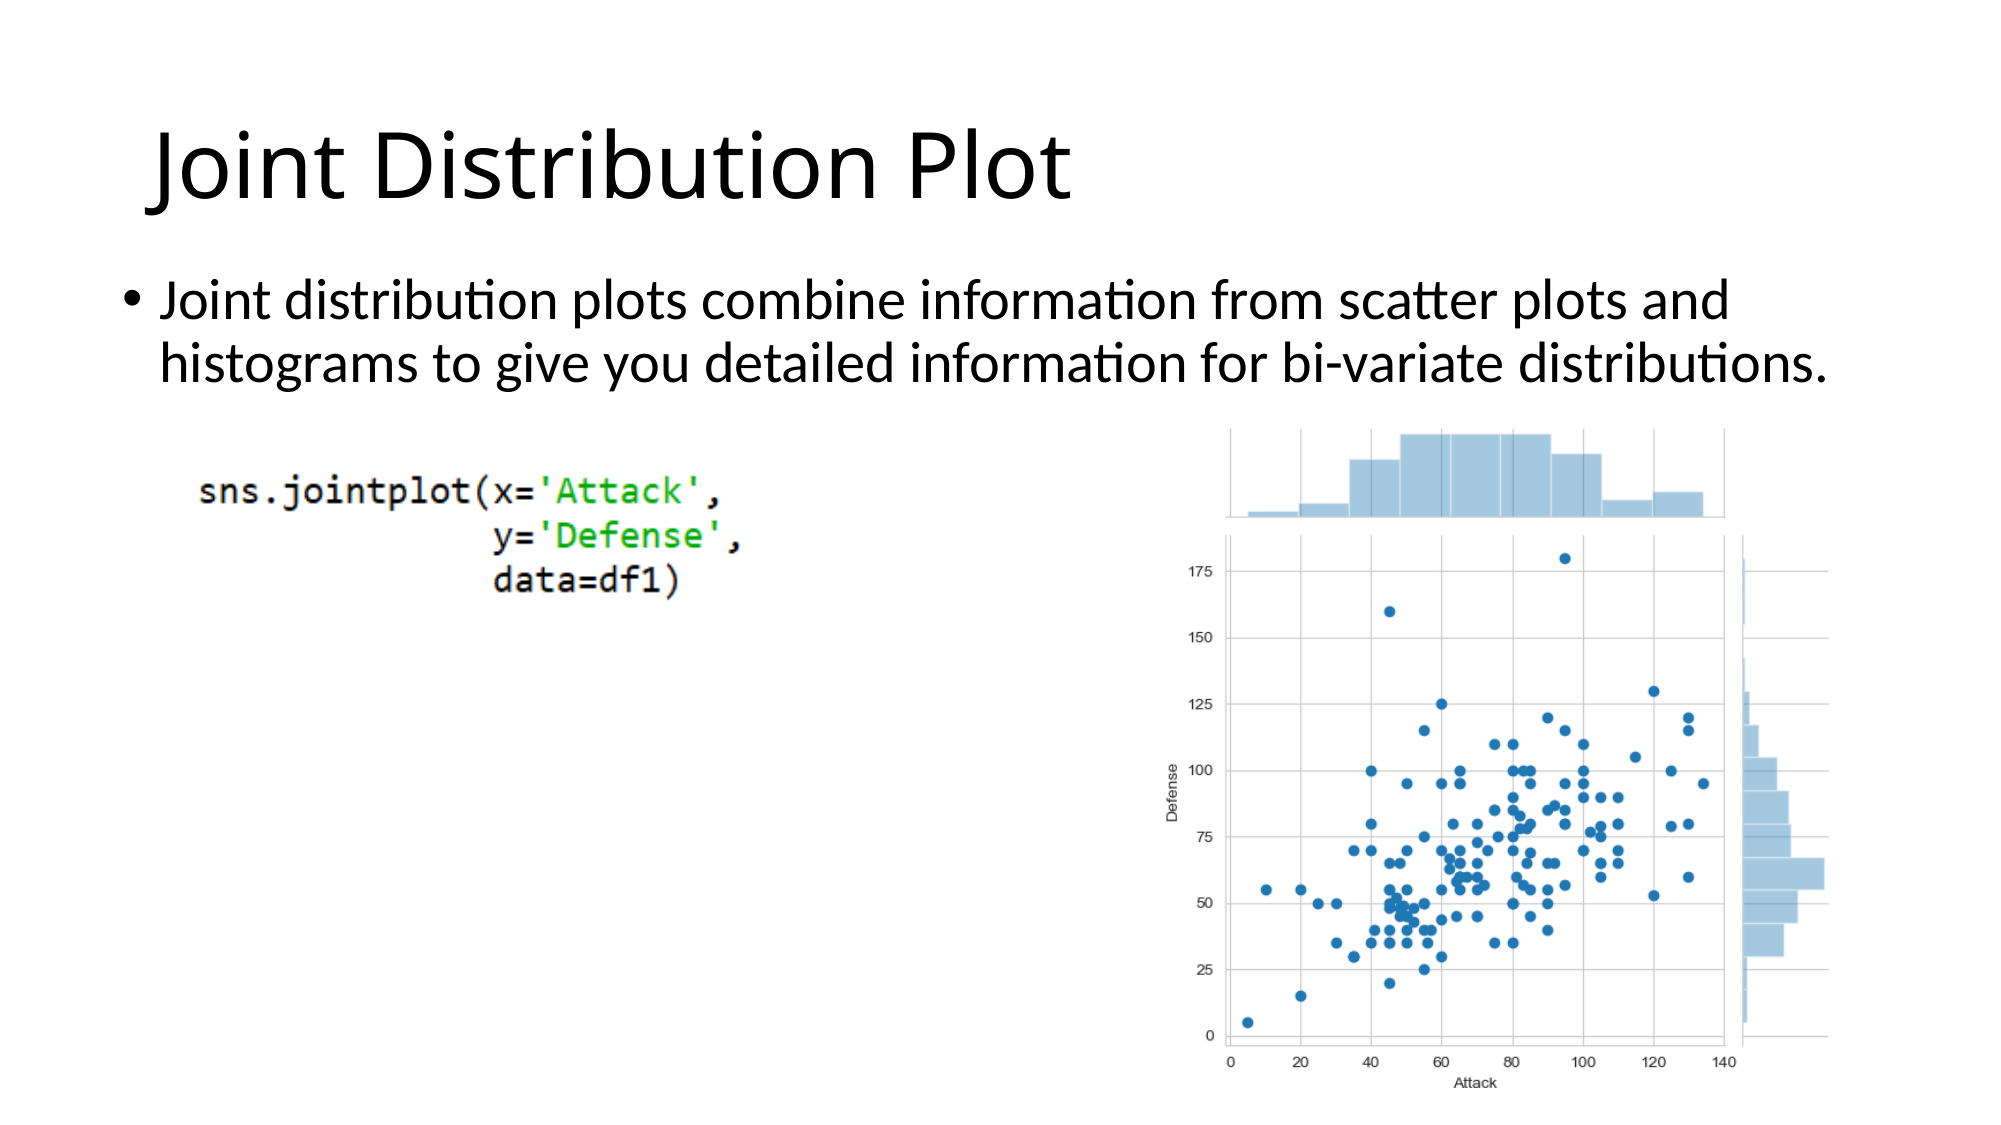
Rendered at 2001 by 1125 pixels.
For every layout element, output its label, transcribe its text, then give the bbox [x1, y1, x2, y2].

picture [1155, 415, 1838, 1103]
title Joint Distribution Plot [137, 59, 1863, 261]
list Joint distribution plots combine information from scatter plots and histograms to give you detailed information for bi-variate distributions. [107, 261, 1935, 416]
picture [192, 465, 756, 608]
